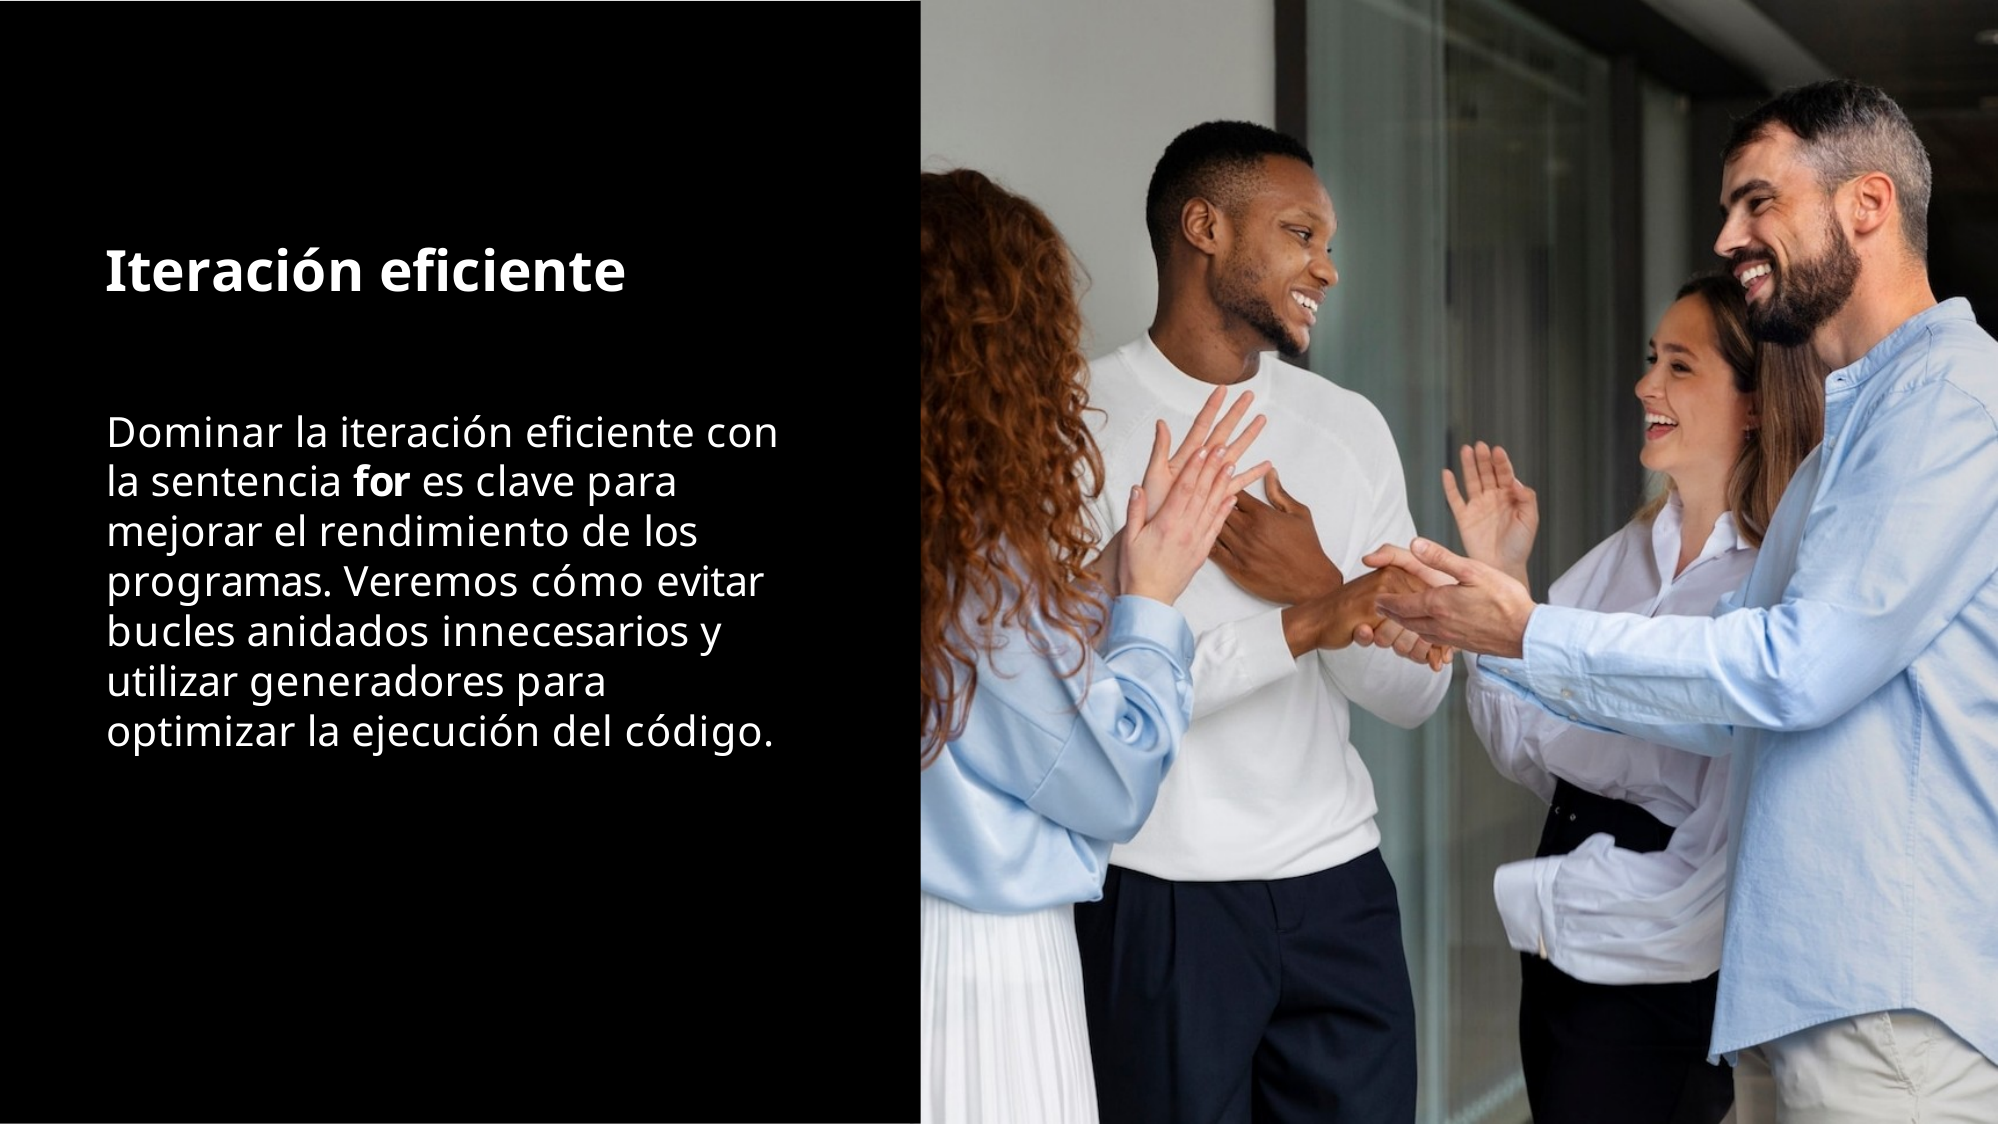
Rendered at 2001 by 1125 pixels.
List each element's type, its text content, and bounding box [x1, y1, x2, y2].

text_box Dominar la iteración eﬁciente con la sentencia for es clave para mejorar el rendimiento de los programas. Veremos cómo evitar bucles anidados innecesarios y utilizar generadores para optimizar la ejecución del código. [104, 404, 809, 755]
picture [921, 0, 1998, 1124]
title Iteración eﬁciente [103, 232, 639, 422]
